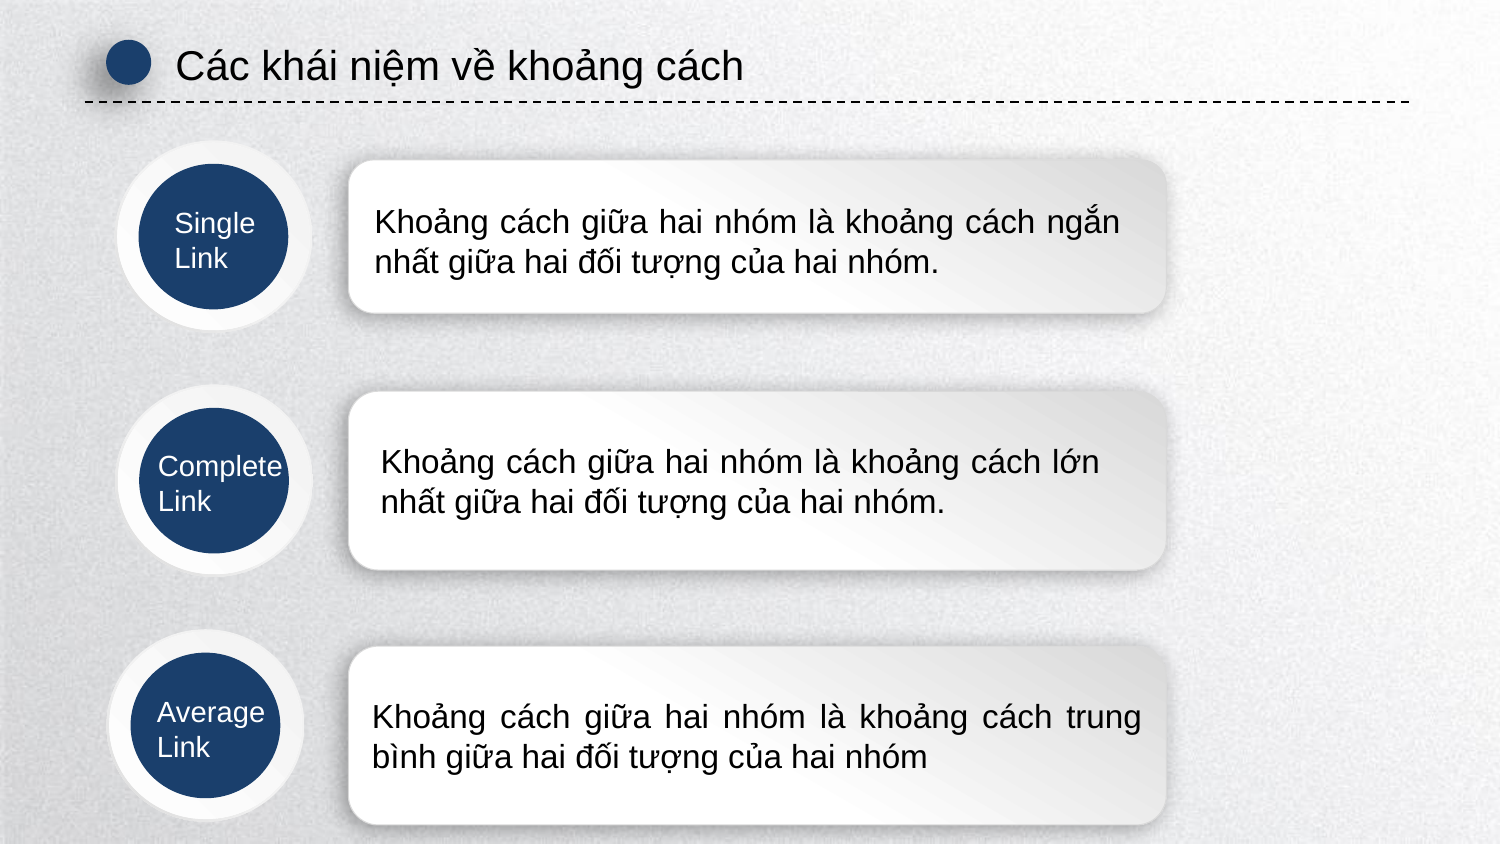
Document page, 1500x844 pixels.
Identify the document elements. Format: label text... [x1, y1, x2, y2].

text_box [348, 159, 1167, 314]
text_box Khoảng cách giữa hai nhóm là khoảng cách ngắn nhất giữa hai đối tượng của hai nhóm. [359, 192, 1137, 288]
text_box Khoảng cách giữa hai nhóm là khoảng cách trung bình giữa hai đối tượng của hai nhóm [348, 646, 1167, 825]
text_box [348, 391, 1167, 571]
text_box Khoảng cách giữa hai nhóm là khoảng cách lớn nhất giữa hai đối tượng của hai nhóm. [365, 432, 1116, 528]
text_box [115, 384, 313, 577]
text_box [105, 38, 149, 86]
picture [0, 0, 1500, 844]
text_box Các khái niệm về khoảng cách [149, 30, 767, 96]
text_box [114, 140, 313, 333]
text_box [106, 629, 305, 822]
